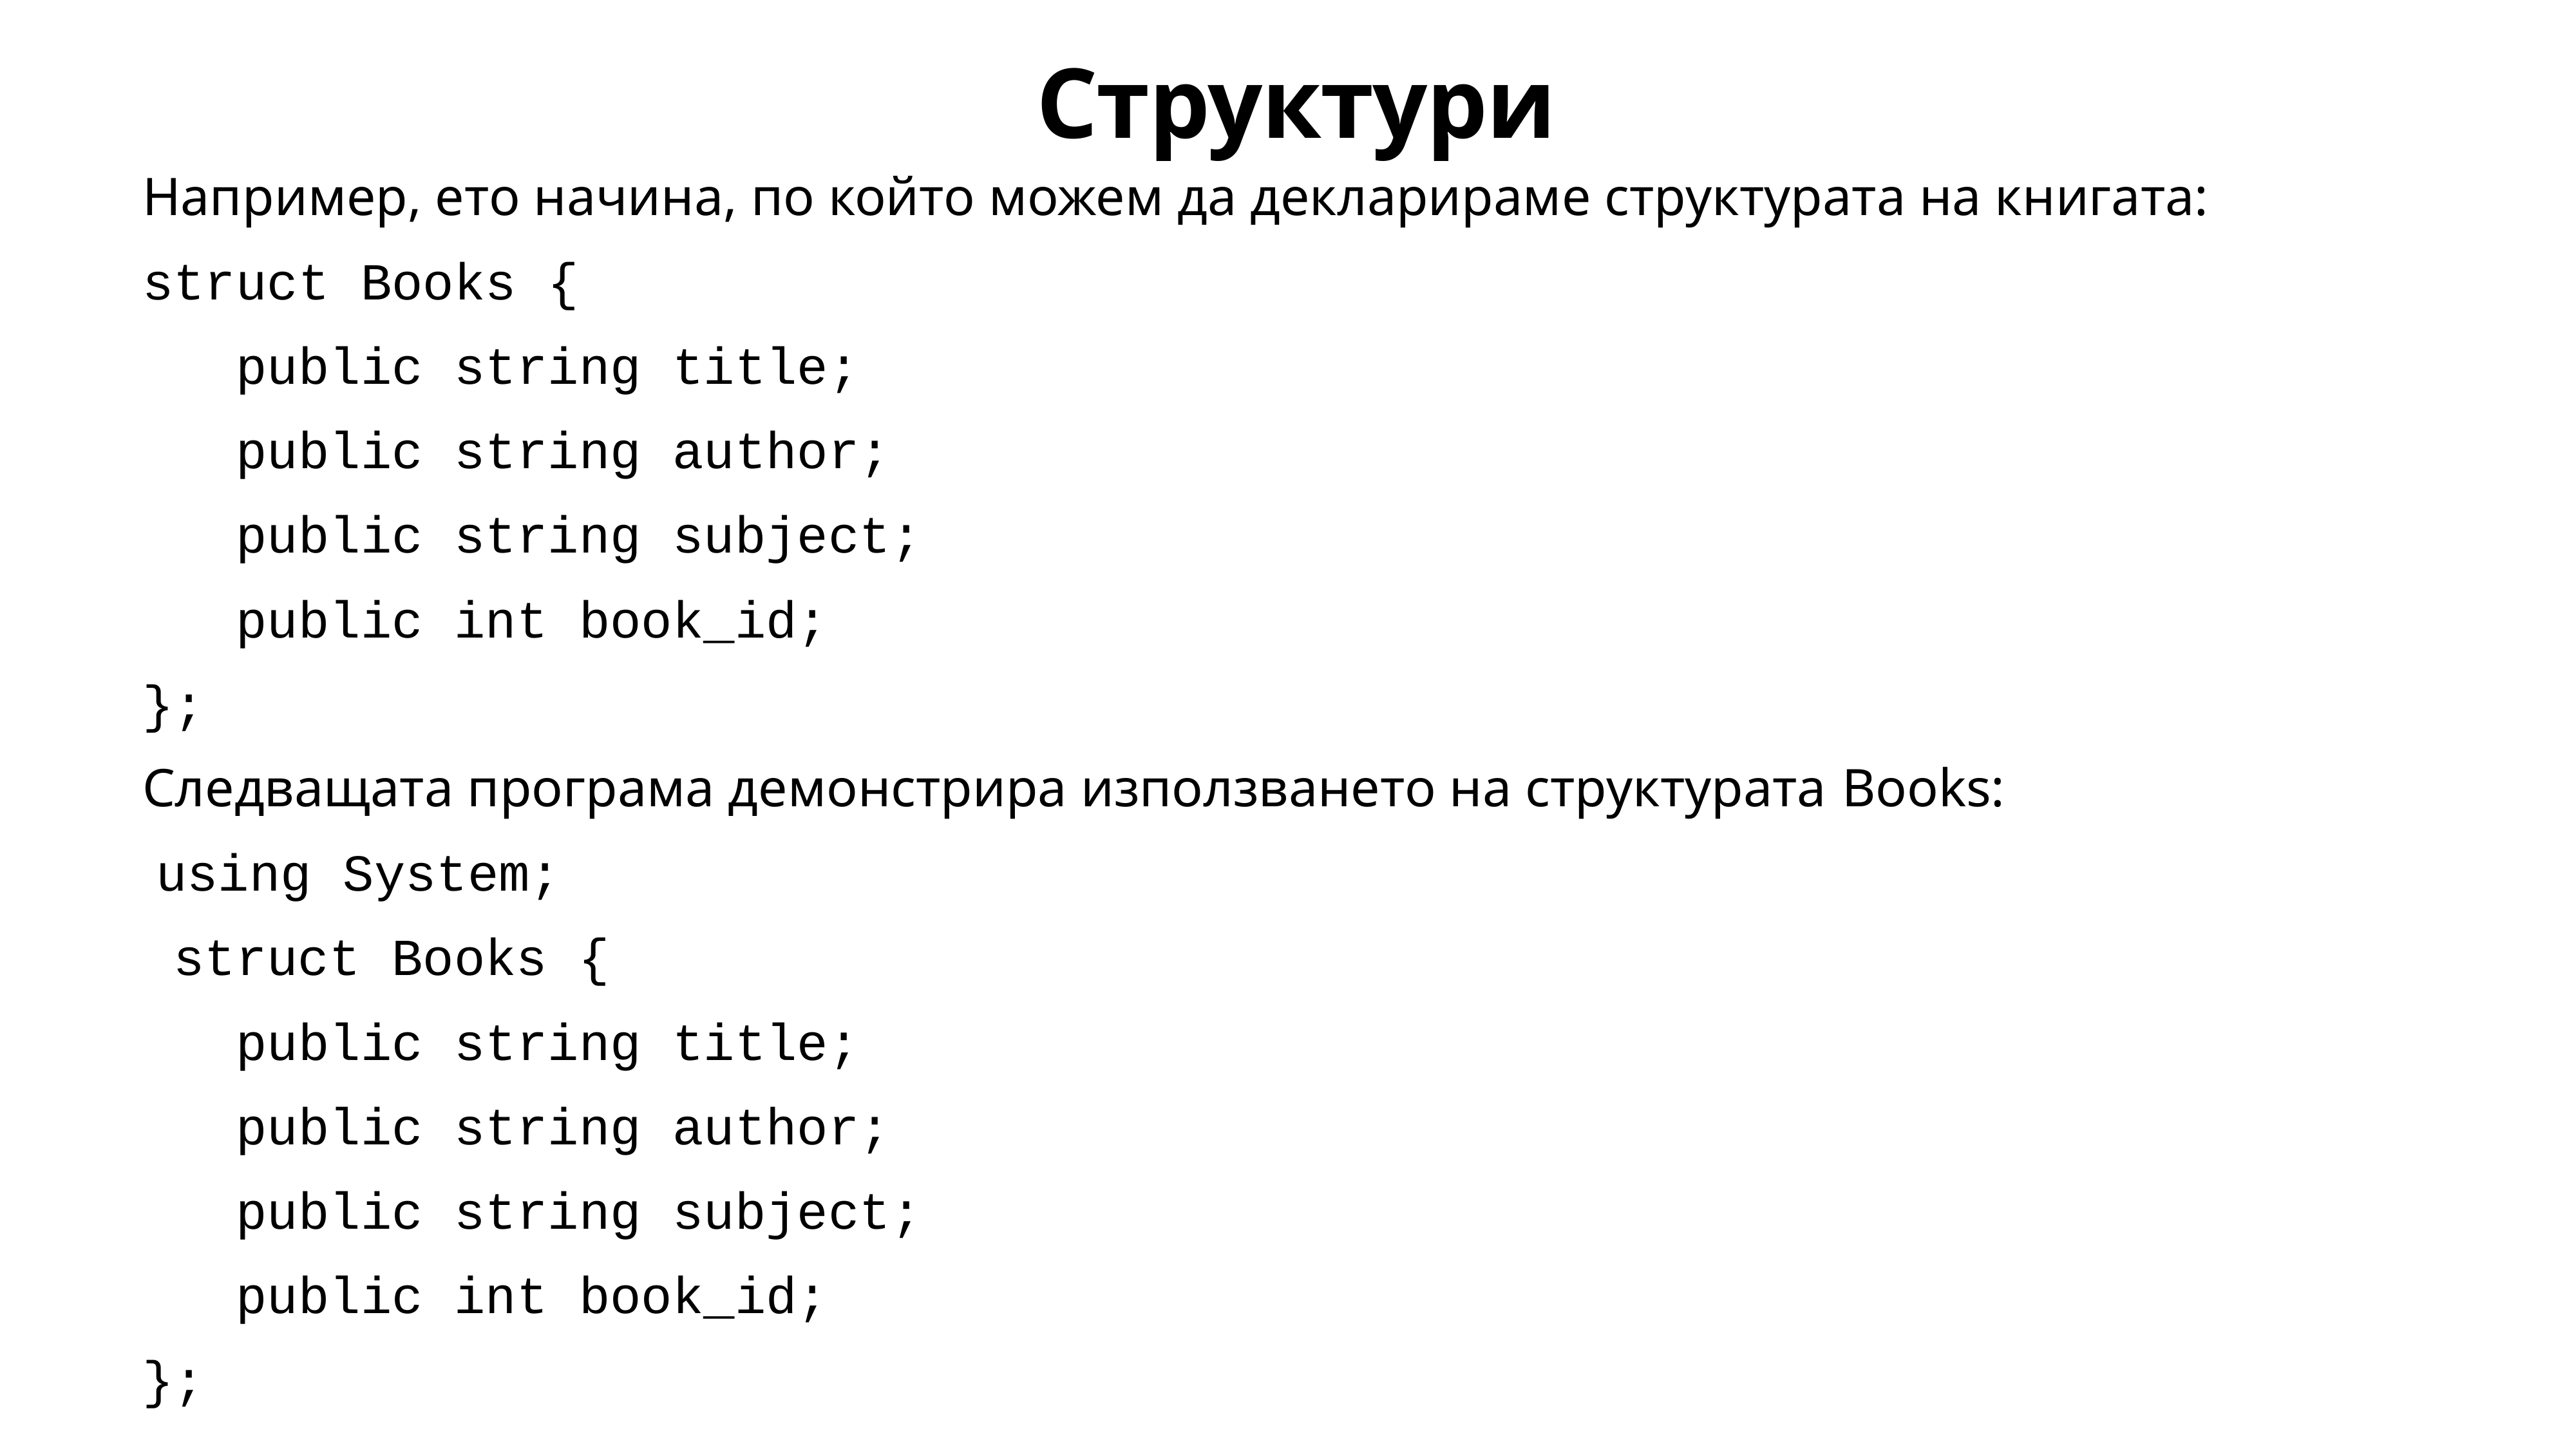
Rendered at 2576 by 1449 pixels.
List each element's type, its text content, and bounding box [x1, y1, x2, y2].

title Структури [137, 55, 2456, 164]
list Например, ето начина, по който можем да декларираме структурата на книгата: struct Books { public string title; public string author; public string subject; public int book_id; }; Следващата програма демонстрира използването на структурата Books: using System; struct Books { public string title; public string author; public string subject; public int book_id; }; [137, 164, 2504, 1421]
